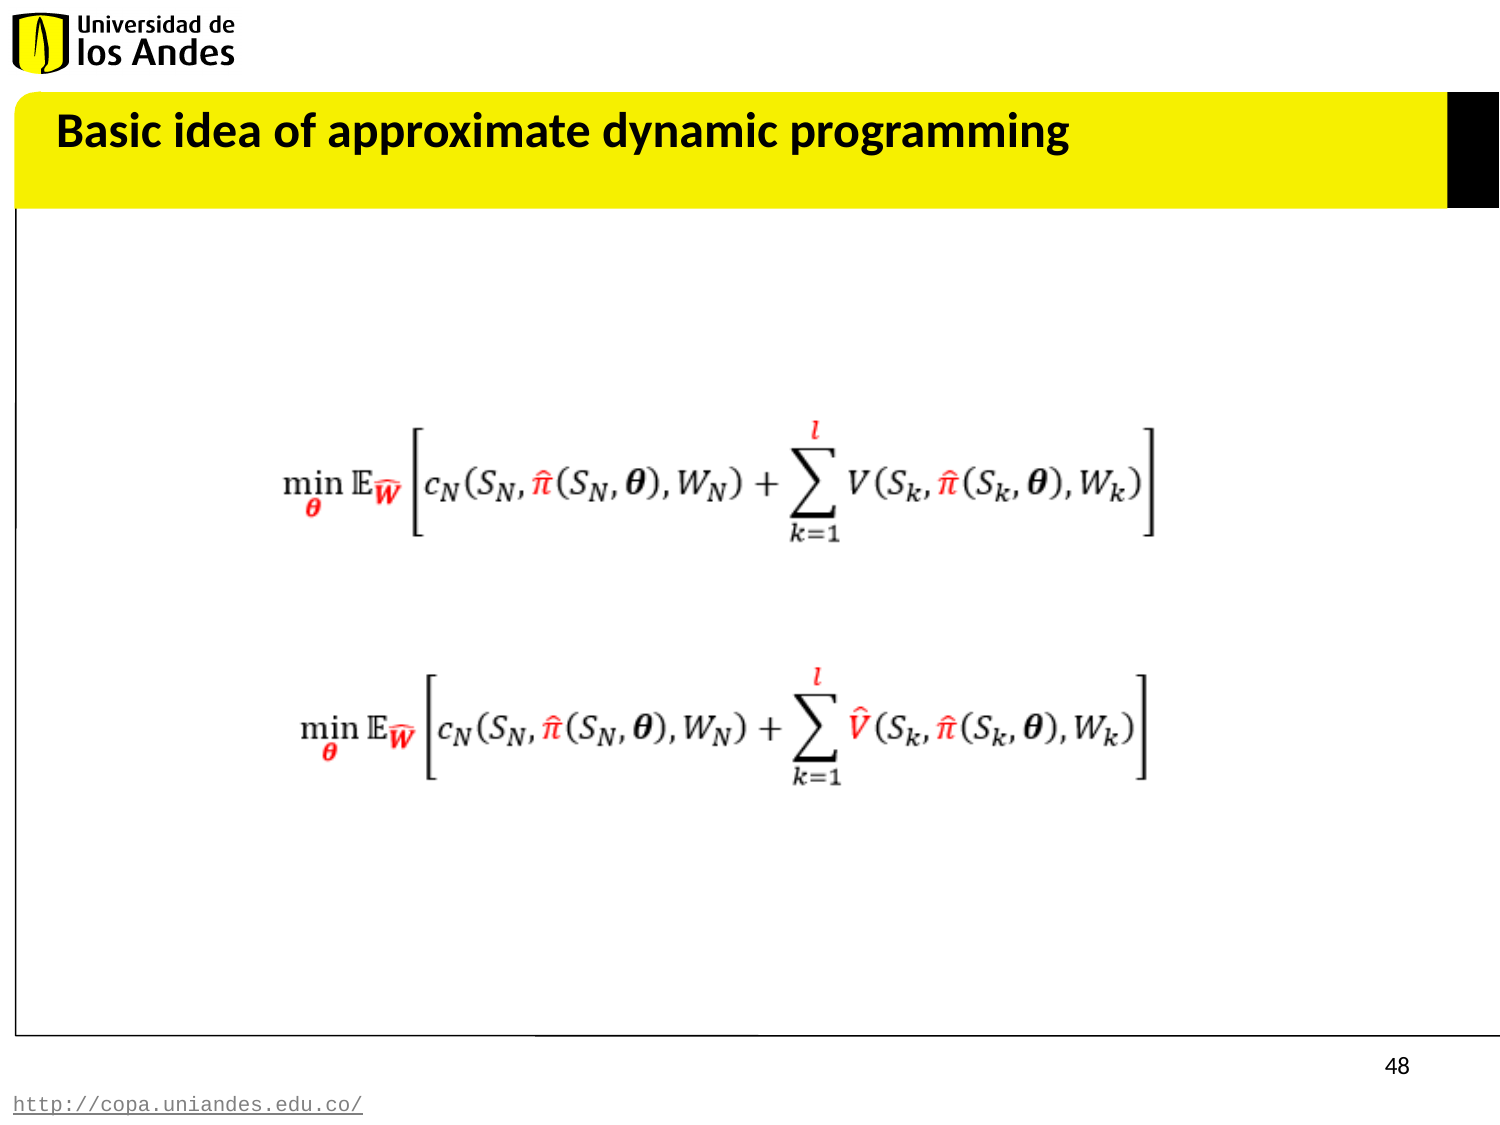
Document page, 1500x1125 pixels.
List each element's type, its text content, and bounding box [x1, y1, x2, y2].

slide_number 48 [1074, 1042, 1425, 1103]
picture [8, 7, 242, 76]
picture [232, 383, 1226, 615]
picture [276, 634, 1190, 840]
text_box Basic idea of approximate dynamic programming [41, 90, 1392, 278]
